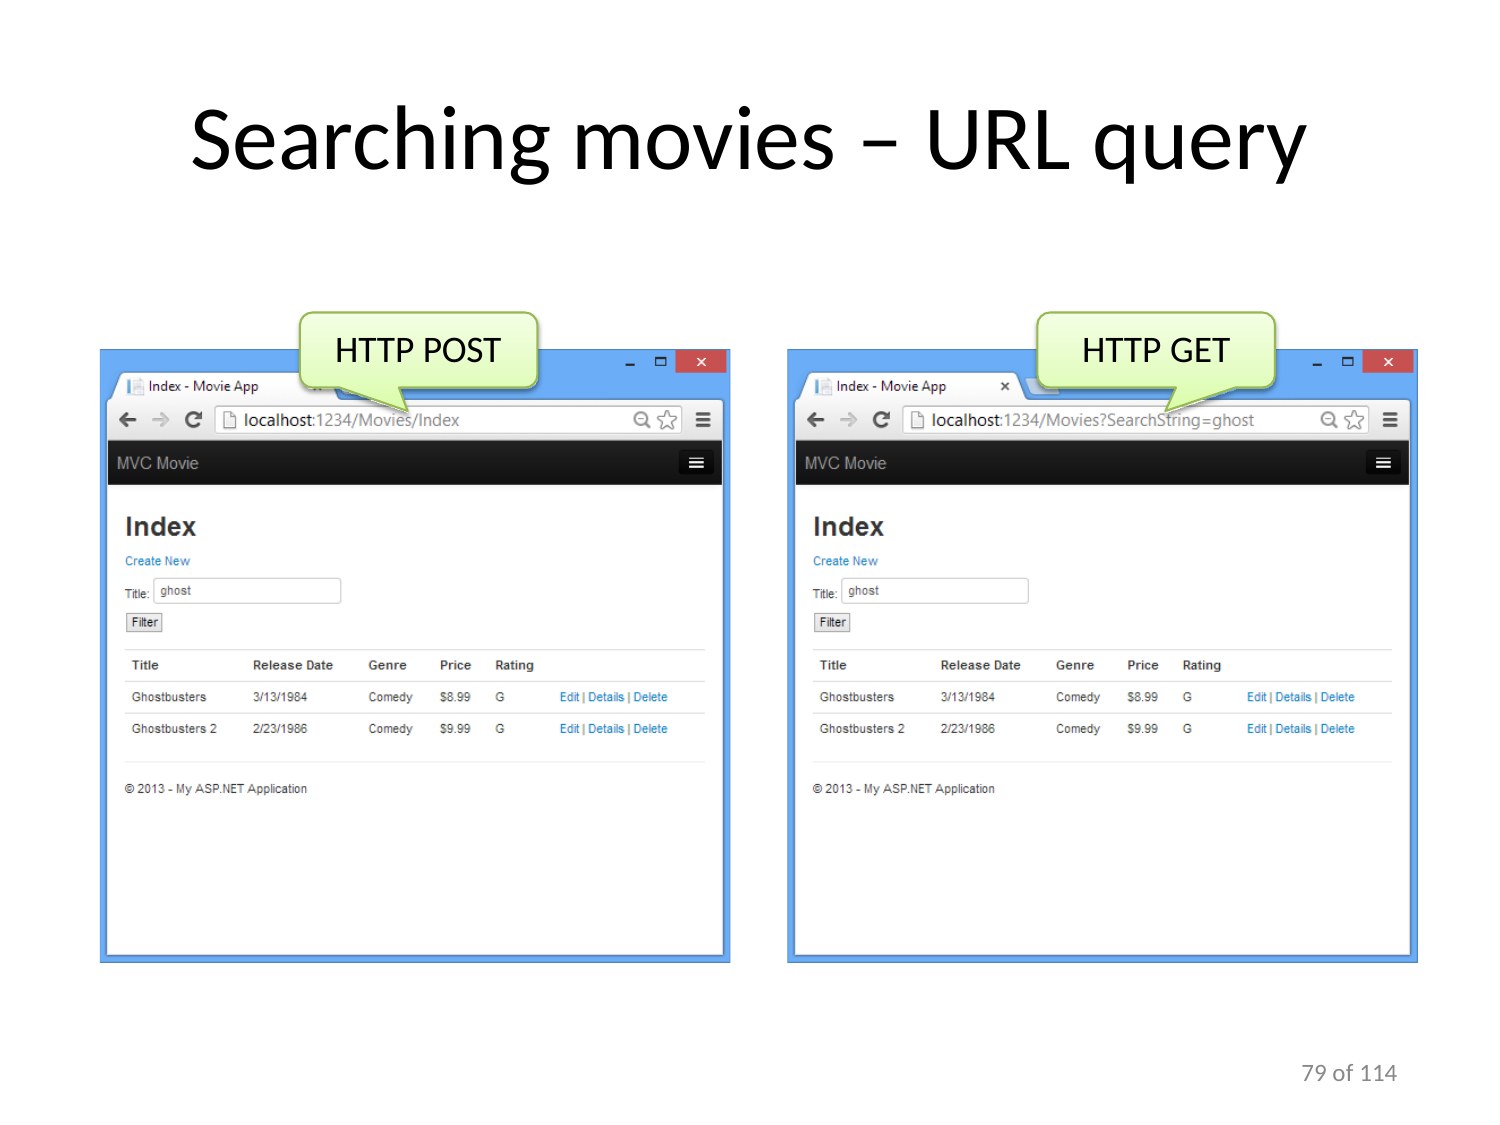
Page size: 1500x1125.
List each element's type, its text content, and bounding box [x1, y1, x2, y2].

title Searching movies – URL query [188, 75, 1313, 266]
text_box [1265, 312, 1275, 320]
slide_number 100 of 114 [1297, 1060, 1413, 1125]
text_box [787, 349, 1418, 963]
text_box HTTP GET [1080, 322, 1233, 370]
text_box [1037, 312, 1047, 322]
text_box [299, 376, 404, 411]
text_box [1037, 312, 1275, 412]
text_box [400, 378, 538, 411]
text_box [299, 312, 538, 412]
text_box [1037, 378, 1175, 411]
text_box [1029, 307, 1283, 423]
text_box [99, 349, 731, 963]
text_box HTTP POST [332, 322, 505, 370]
text_box [299, 312, 309, 324]
text_box [528, 312, 538, 322]
text_box [1169, 380, 1275, 411]
text_box [292, 307, 546, 423]
